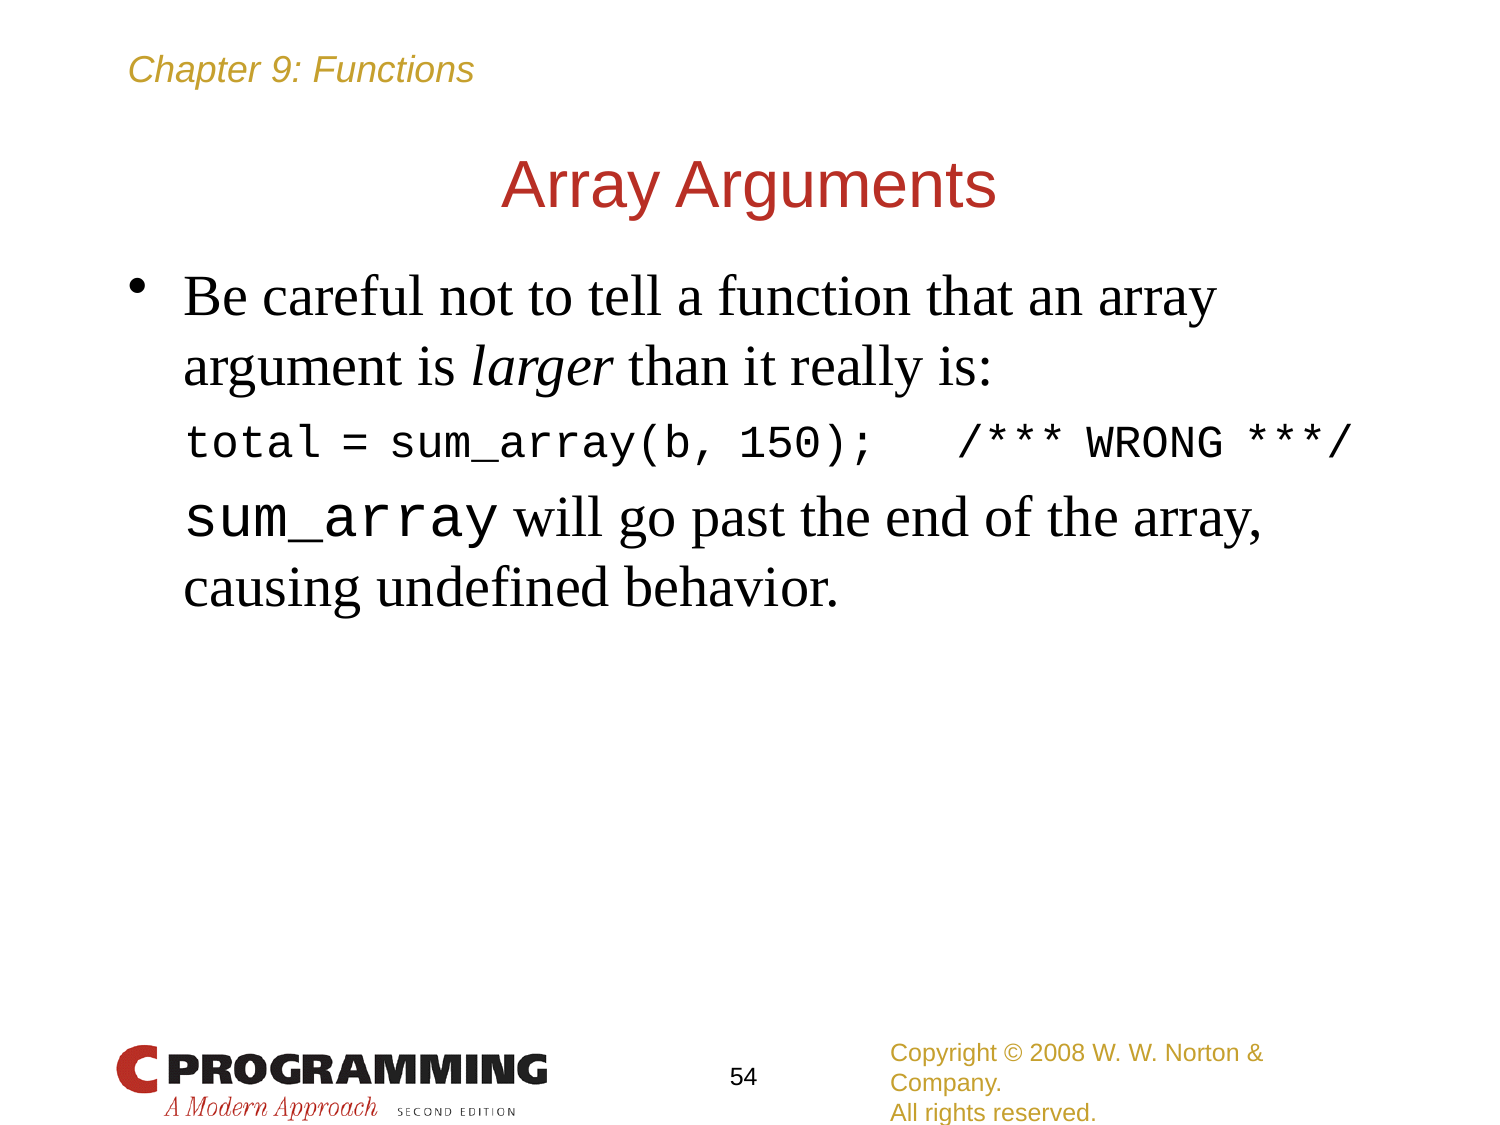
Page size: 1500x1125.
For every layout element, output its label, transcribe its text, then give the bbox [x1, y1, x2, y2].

slide_number 54 [687, 1049, 801, 1101]
list Be careful not to tell a function that an array argument is larger than it really is: total = sum_array(b, 150); /*** WRONG ***/ sum_array will go past the end of the array, causing undefined behavior. [112, 249, 1388, 1038]
picture [112, 1041, 550, 1123]
title Array Arguments [112, 125, 1388, 238]
footer Copyright © 2008 W. W. Norton & Company. All rights reserved. [874, 1043, 1388, 1119]
